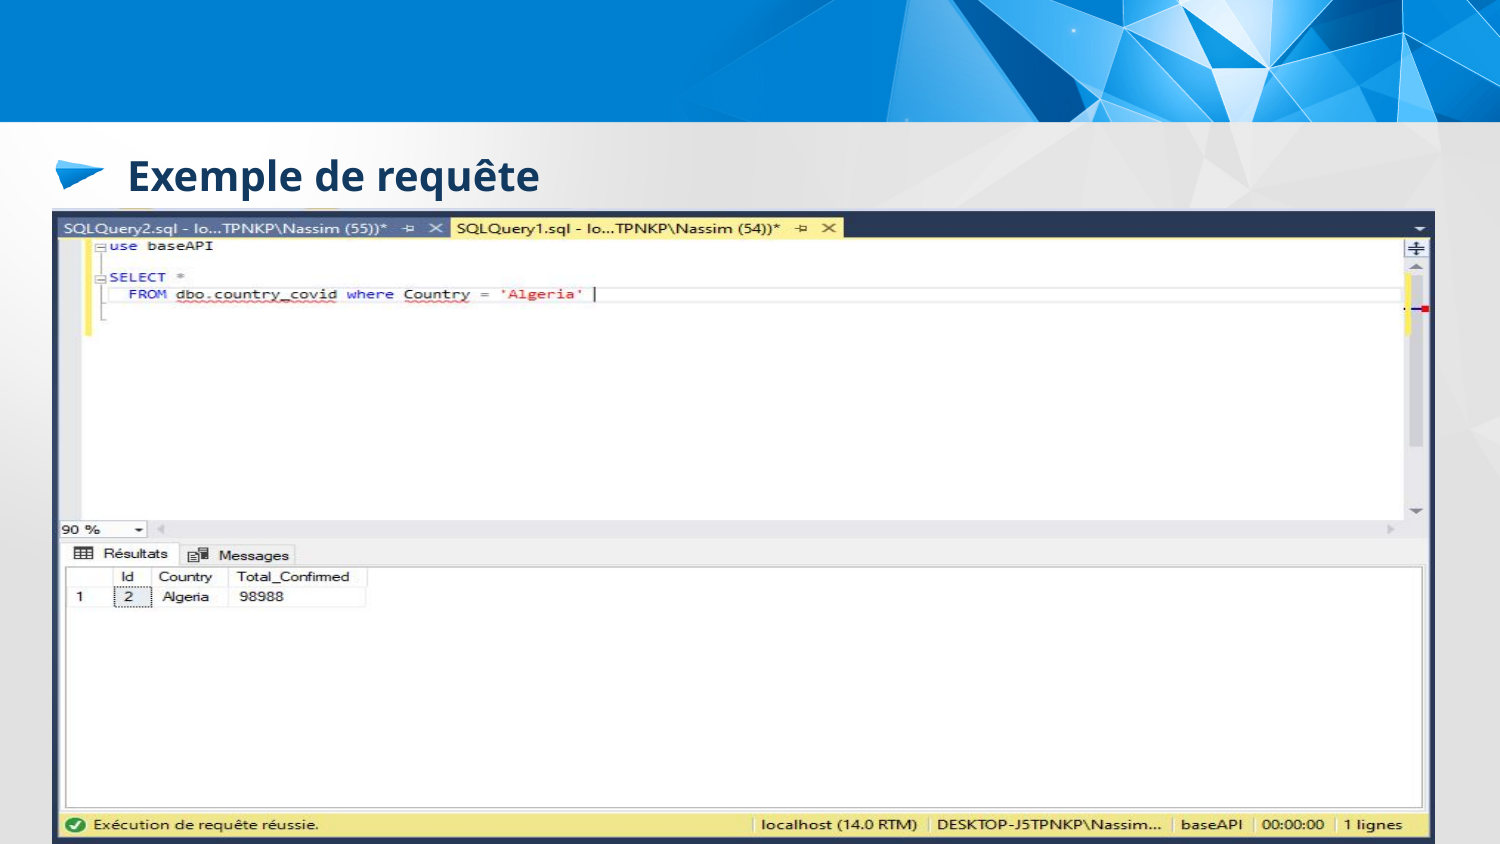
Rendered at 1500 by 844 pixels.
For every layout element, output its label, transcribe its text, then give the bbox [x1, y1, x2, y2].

picture [0, 0, 1500, 844]
list Exemple de requête [52, 149, 715, 207]
